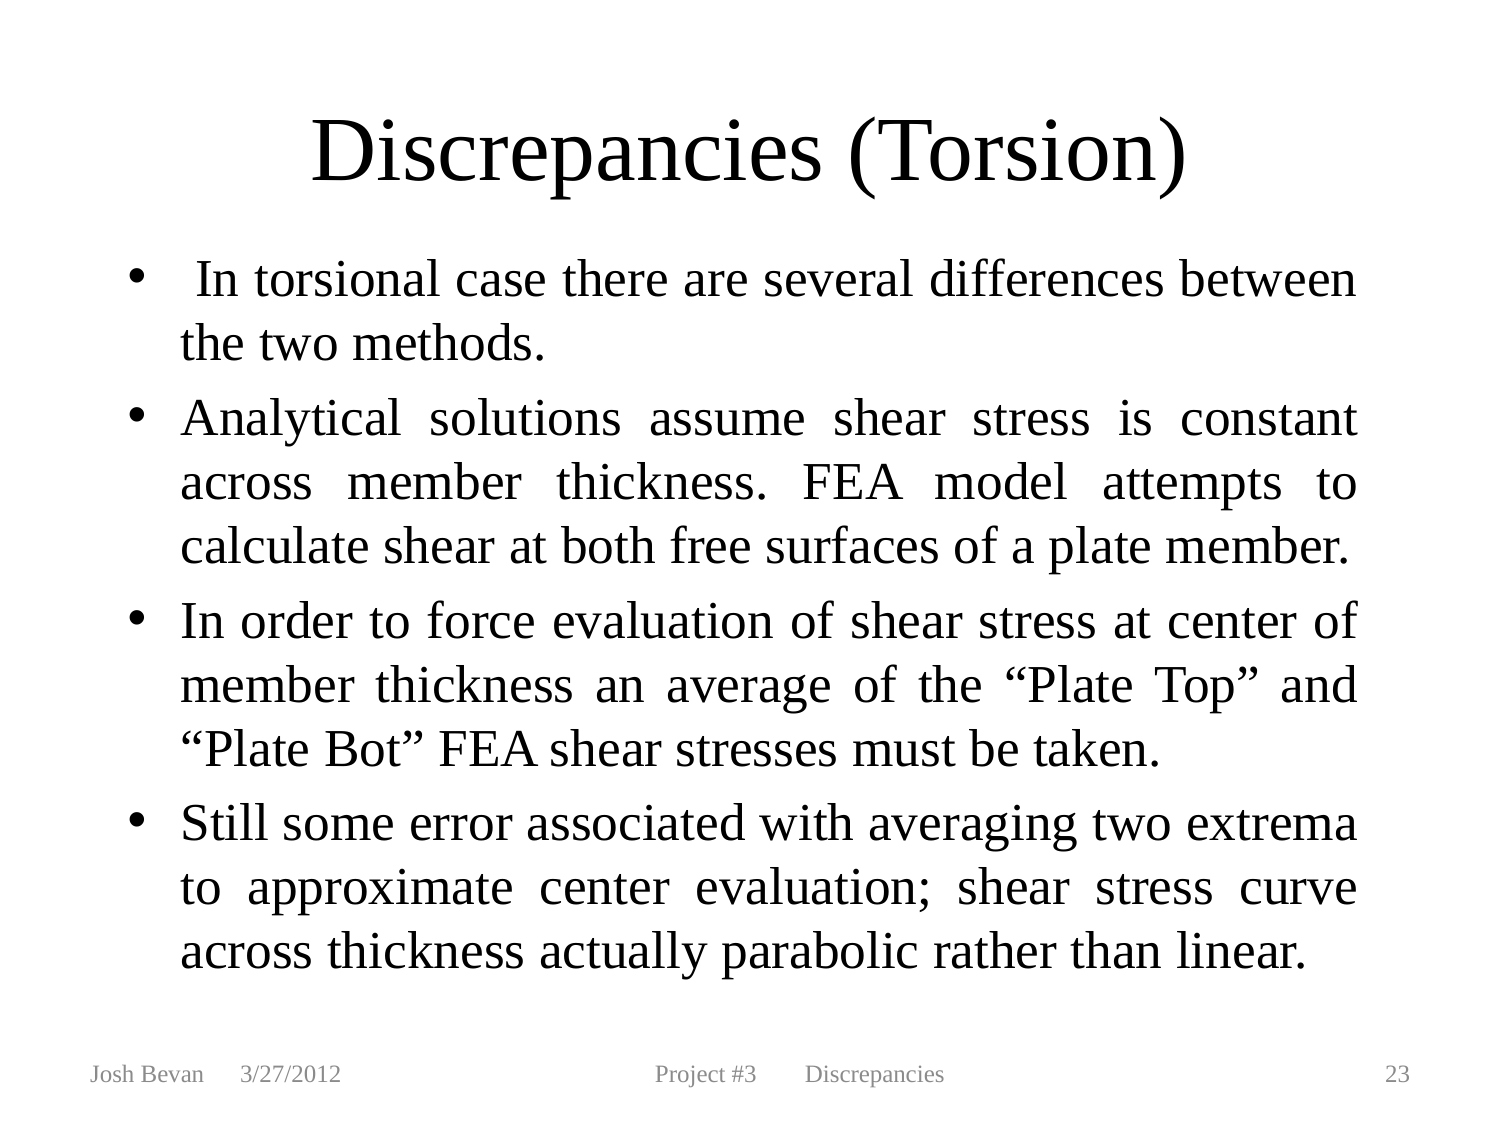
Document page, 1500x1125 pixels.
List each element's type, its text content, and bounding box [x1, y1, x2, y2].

text_box Discrepancies (Torsion) [112, 74, 1388, 213]
slide_number 23 [1074, 1042, 1425, 1103]
footer Project #3 Discrepancies [512, 1042, 1074, 1103]
text_box In torsional case there are several differences between the two methods. Analytical solutions assume shear stress is constant across member thickness. FEA model attempts to calculate shear at both free surfaces of a plate member. In order to force evaluation of shear stress at center of member thickness an average of the “Plate Top” and “Plate Bot” FEA shear stresses must be taken. Still some error associated with averaging two extrema to approximate center evaluation; shear stress curve across thickness actually parabolic rather than linear. [112, 235, 1375, 1013]
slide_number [75, 1042, 425, 1103]
